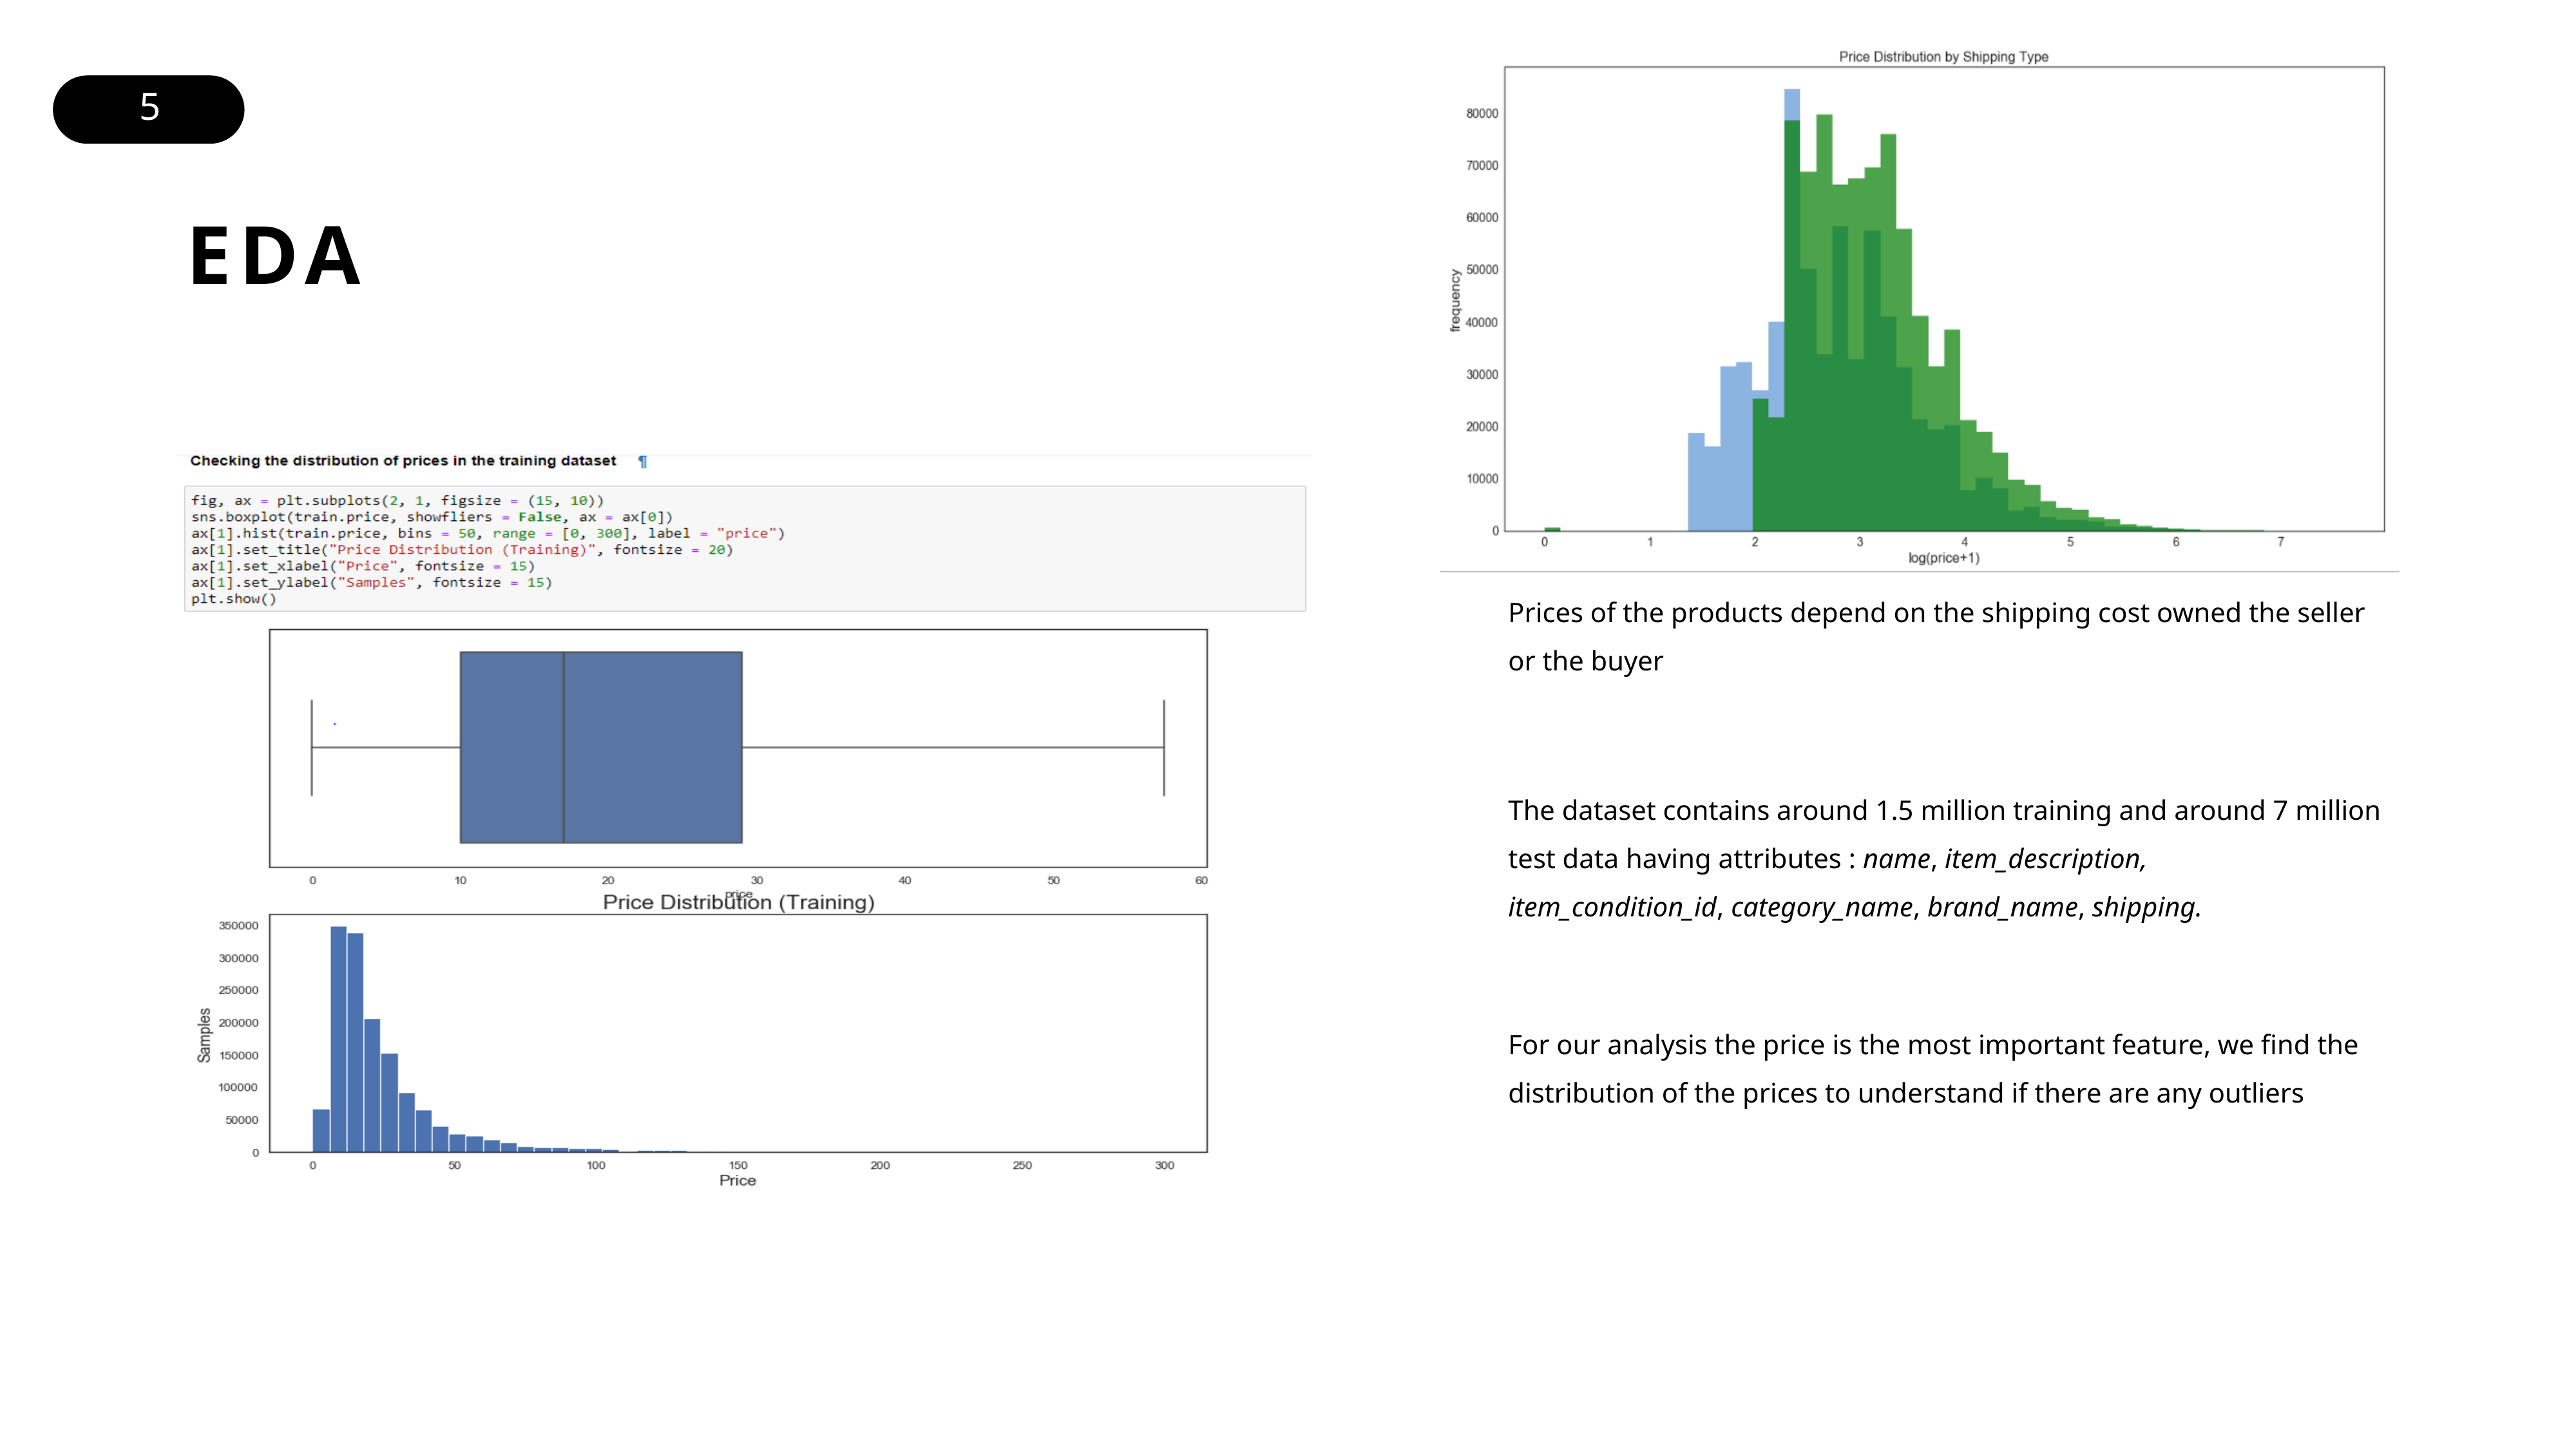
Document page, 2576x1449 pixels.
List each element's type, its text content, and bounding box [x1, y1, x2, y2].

text_box For our analysis the price is the most important feature, we find the distribution of the prices to understand if there are any outliers [1498, 1007, 2437, 1113]
text_box The dataset contains around 1.5 million training and around 7 million test data having attributes : name, item_description, item_condition_id, category_name, brand_name, shipping. [1498, 772, 2437, 927]
text_box EDA [177, 198, 812, 402]
text_box Prices of the products depend on the shipping cost owned the seller or the buyer [1498, 575, 2380, 681]
picture [177, 453, 1312, 1199]
text_box [176, 412, 1114, 466]
picture [1440, 39, 2399, 575]
